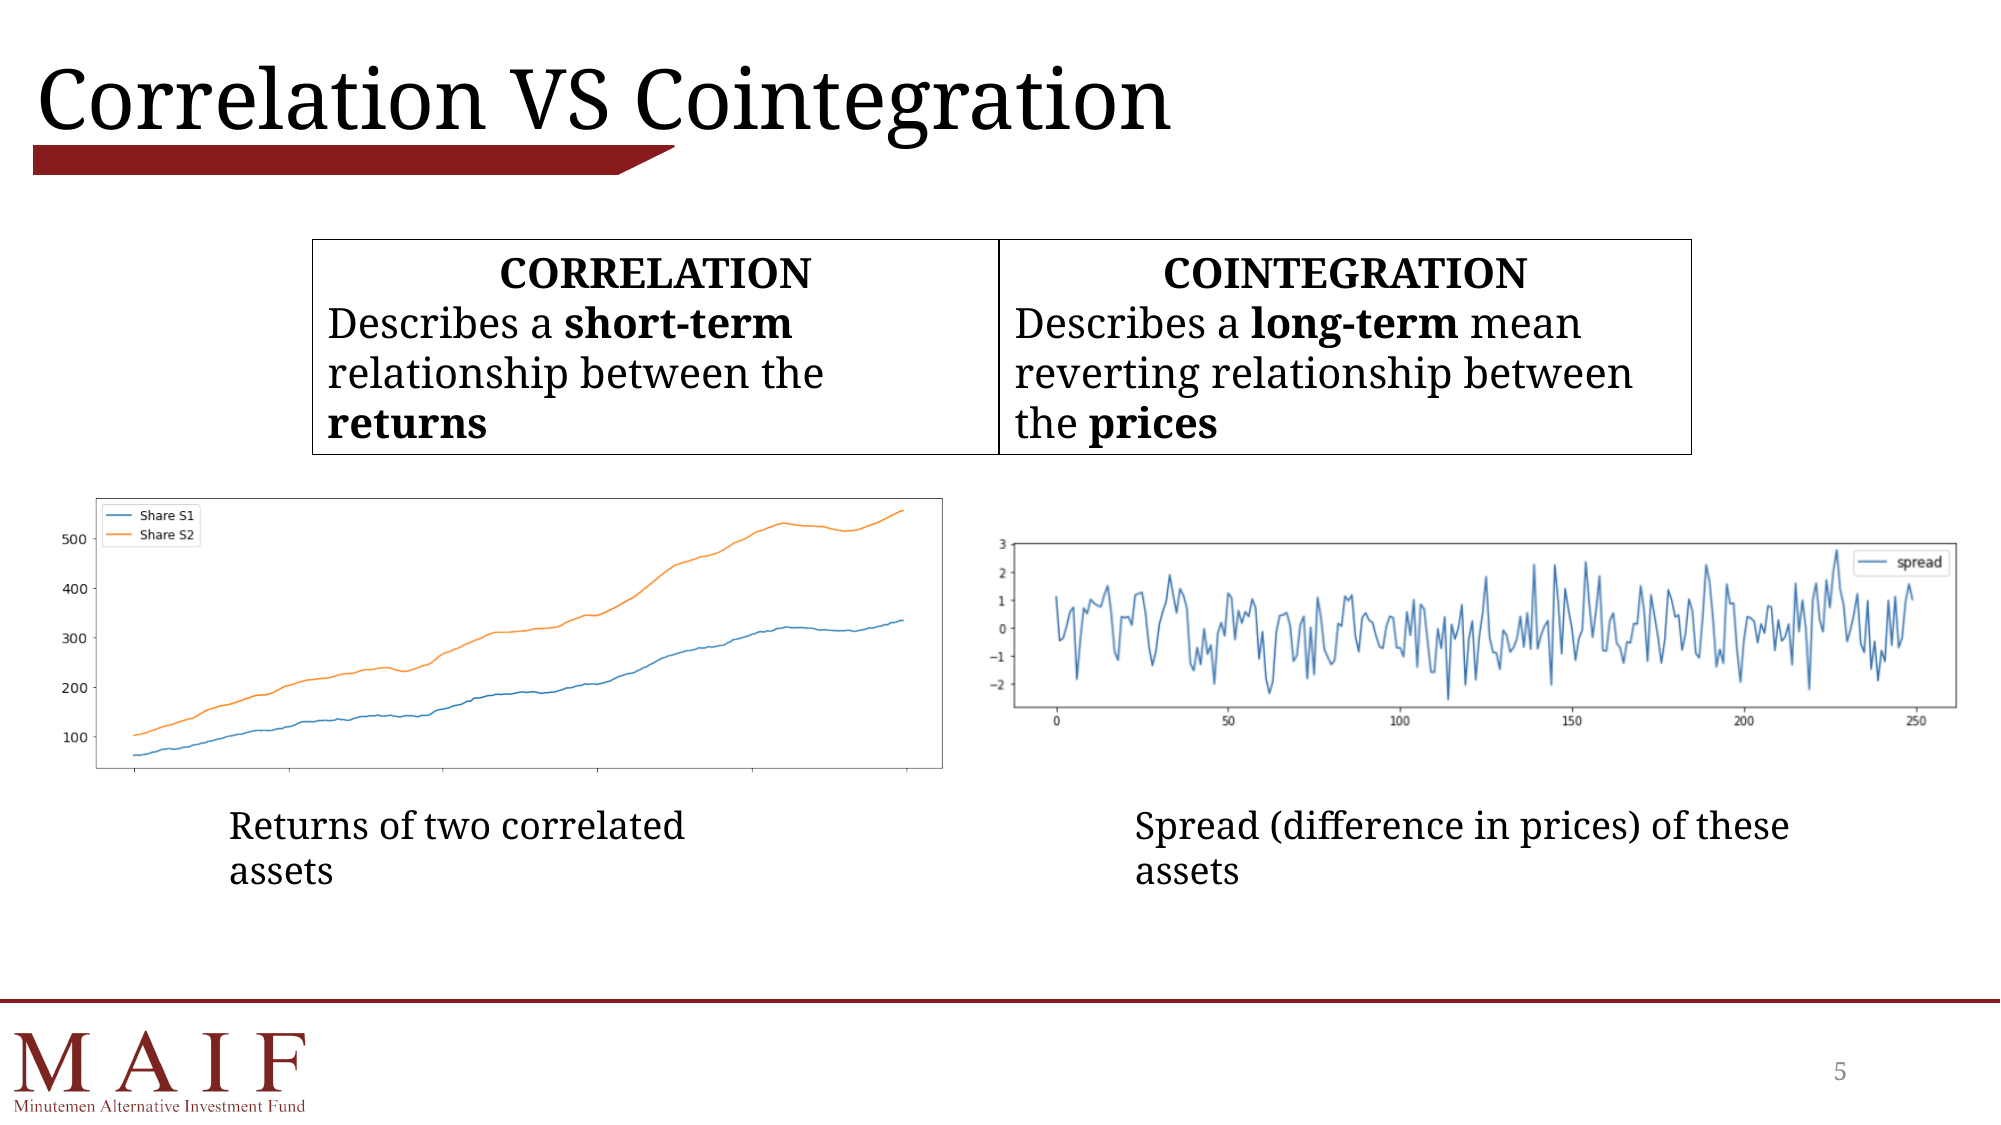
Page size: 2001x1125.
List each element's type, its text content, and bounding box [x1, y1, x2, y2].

slide_number 5 [1412, 1042, 1863, 1103]
picture [977, 520, 1960, 741]
title Correlation VS Cointegration [21, 0, 1747, 212]
picture [0, 1028, 320, 1117]
text_box CORRELATION Describes a short-term relationship between the returns [312, 239, 999, 455]
picture [41, 465, 959, 794]
text_box Returns of two correlated assets ​ [213, 794, 787, 900]
text_box COINTEGRATION Describes a long-term mean reverting relationship between the prices [999, 239, 1692, 455]
text_box Spread (difference in prices) of these assets [1119, 794, 1817, 900]
